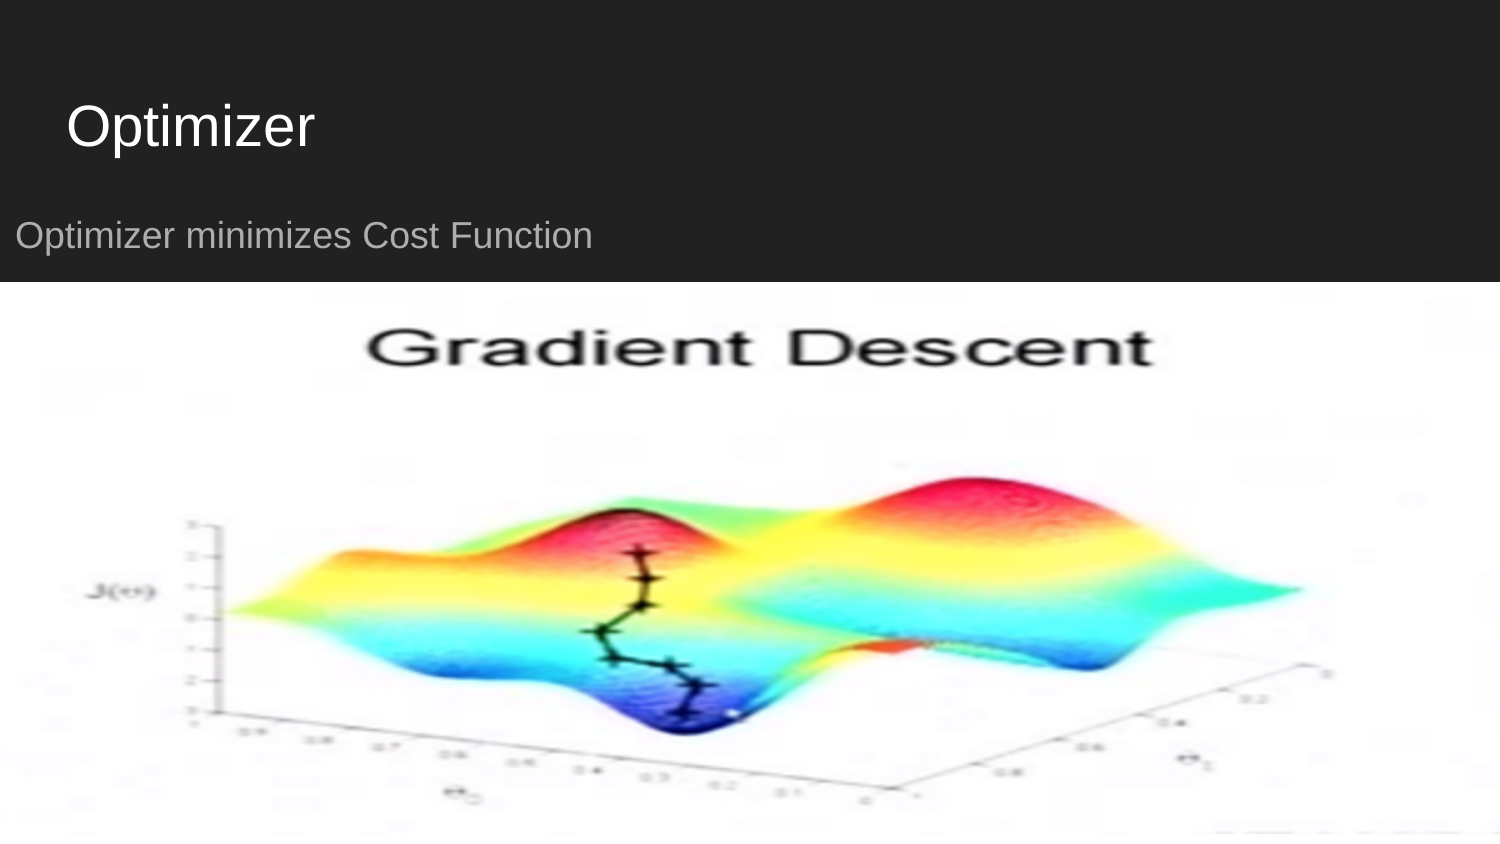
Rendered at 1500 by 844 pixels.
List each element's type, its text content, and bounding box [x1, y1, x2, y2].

title Optimizer [51, 72, 1449, 167]
picture [0, 282, 1500, 844]
list Optimizer minimizes Cost Function [0, 189, 1500, 281]
